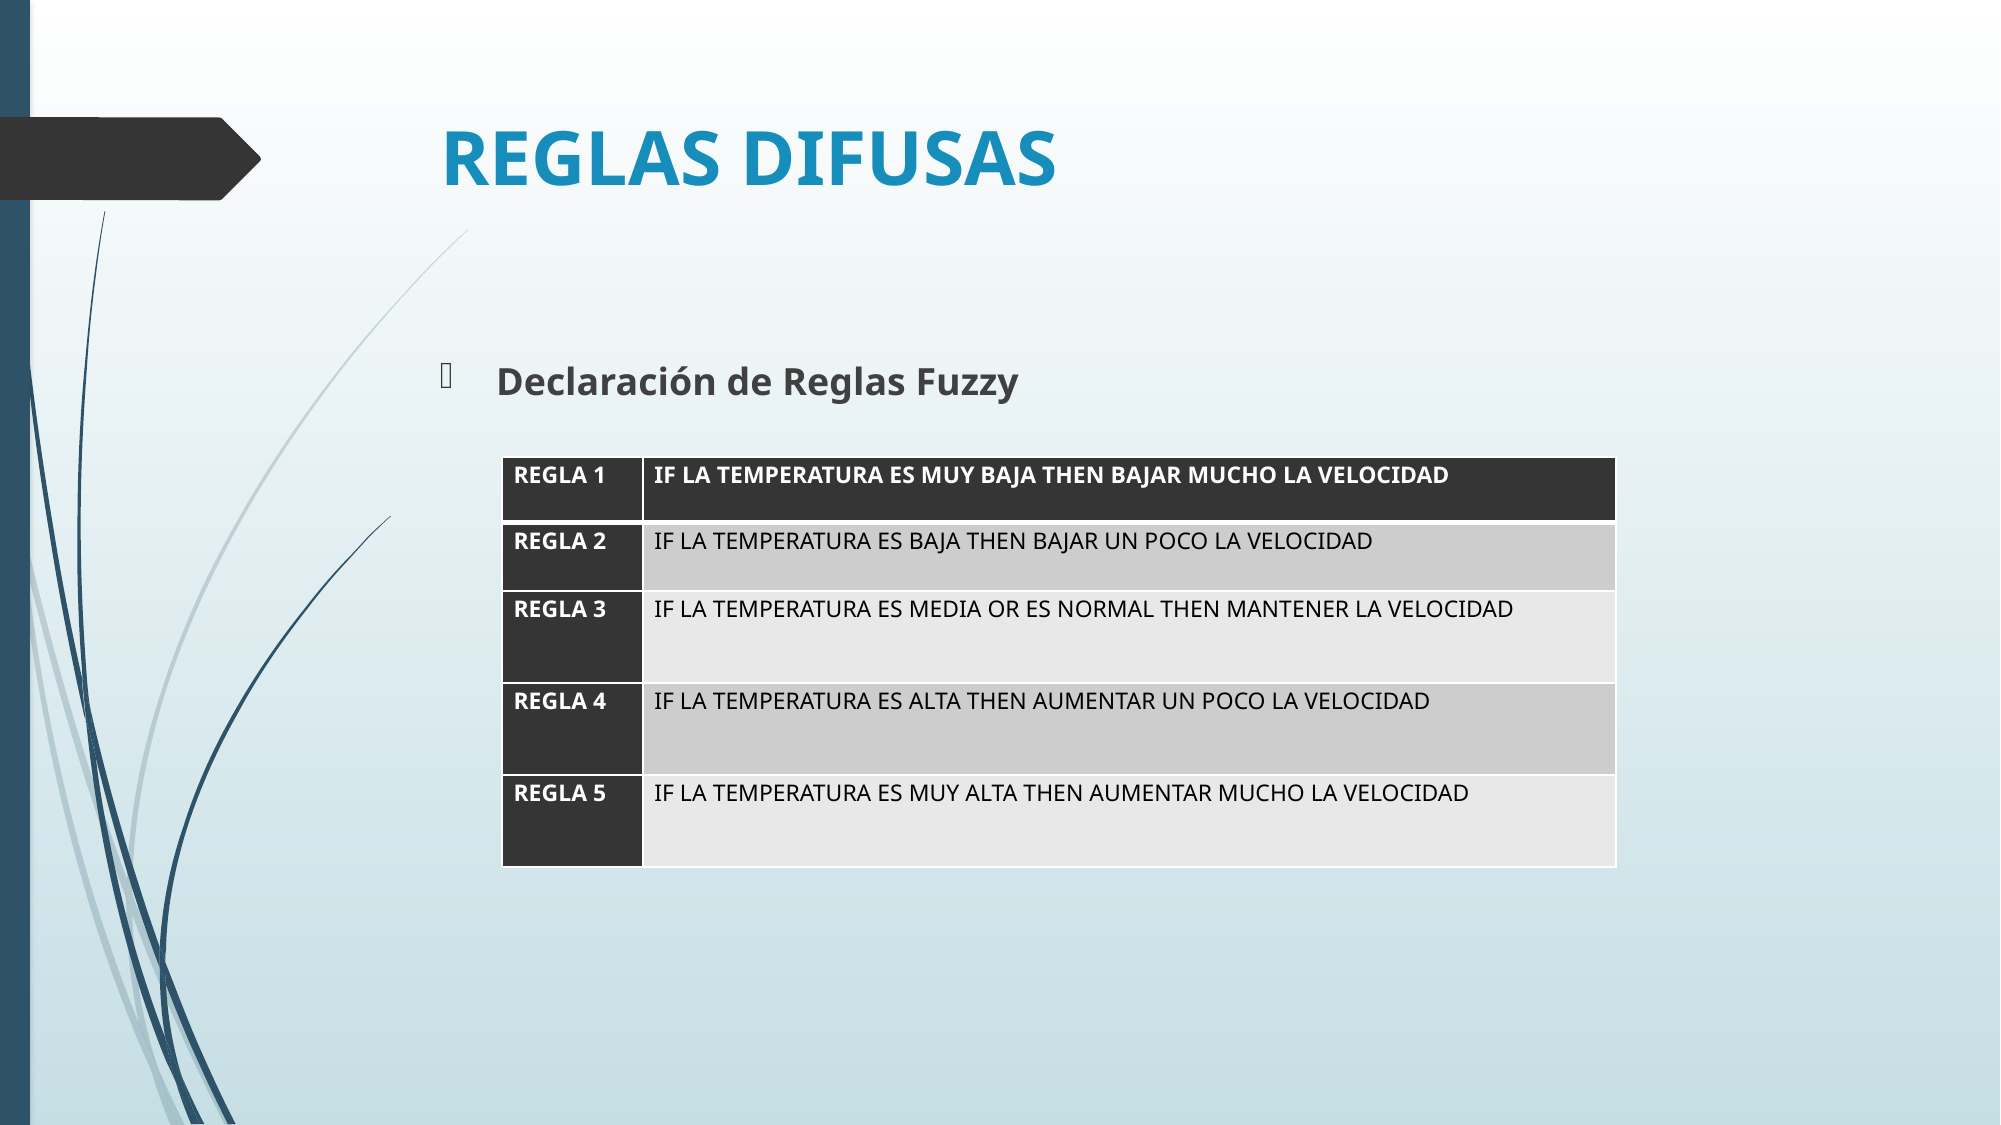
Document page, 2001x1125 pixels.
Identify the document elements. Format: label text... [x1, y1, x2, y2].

table_cell IF LA TEMPERATURA ES BAJA THEN BAJAR UN POCO LA VELOCIDAD [644, 525, 1615, 590]
title REGLAS DIFUSAS [425, 102, 1888, 313]
table_cell REGLA 3 [503, 592, 642, 682]
list Declaración de Reglas Fuzzy [424, 350, 1888, 970]
table_cell IF LA TEMPERATURA ES MEDIA OR ES NORMAL THEN MANTENER LA VELOCIDAD [644, 592, 1615, 682]
table_cell IF LA TEMPERATURA ES MUY ALTA THEN AUMENTAR MUCHO LA VELOCIDAD [644, 776, 1615, 866]
table_cell REGLA 2 [503, 525, 642, 590]
table_cell REGLA 5 [503, 776, 642, 866]
table_cell IF LA TEMPERATURA ES ALTA THEN AUMENTAR UN POCO LA VELOCIDAD [644, 684, 1615, 774]
table_header IF LA TEMPERATURA ES MUY BAJA THEN BAJAR MUCHO LA VELOCIDAD [644, 458, 1615, 520]
table_header REGLA 1 [503, 458, 642, 520]
table_cell REGLA 4 [503, 684, 642, 774]
